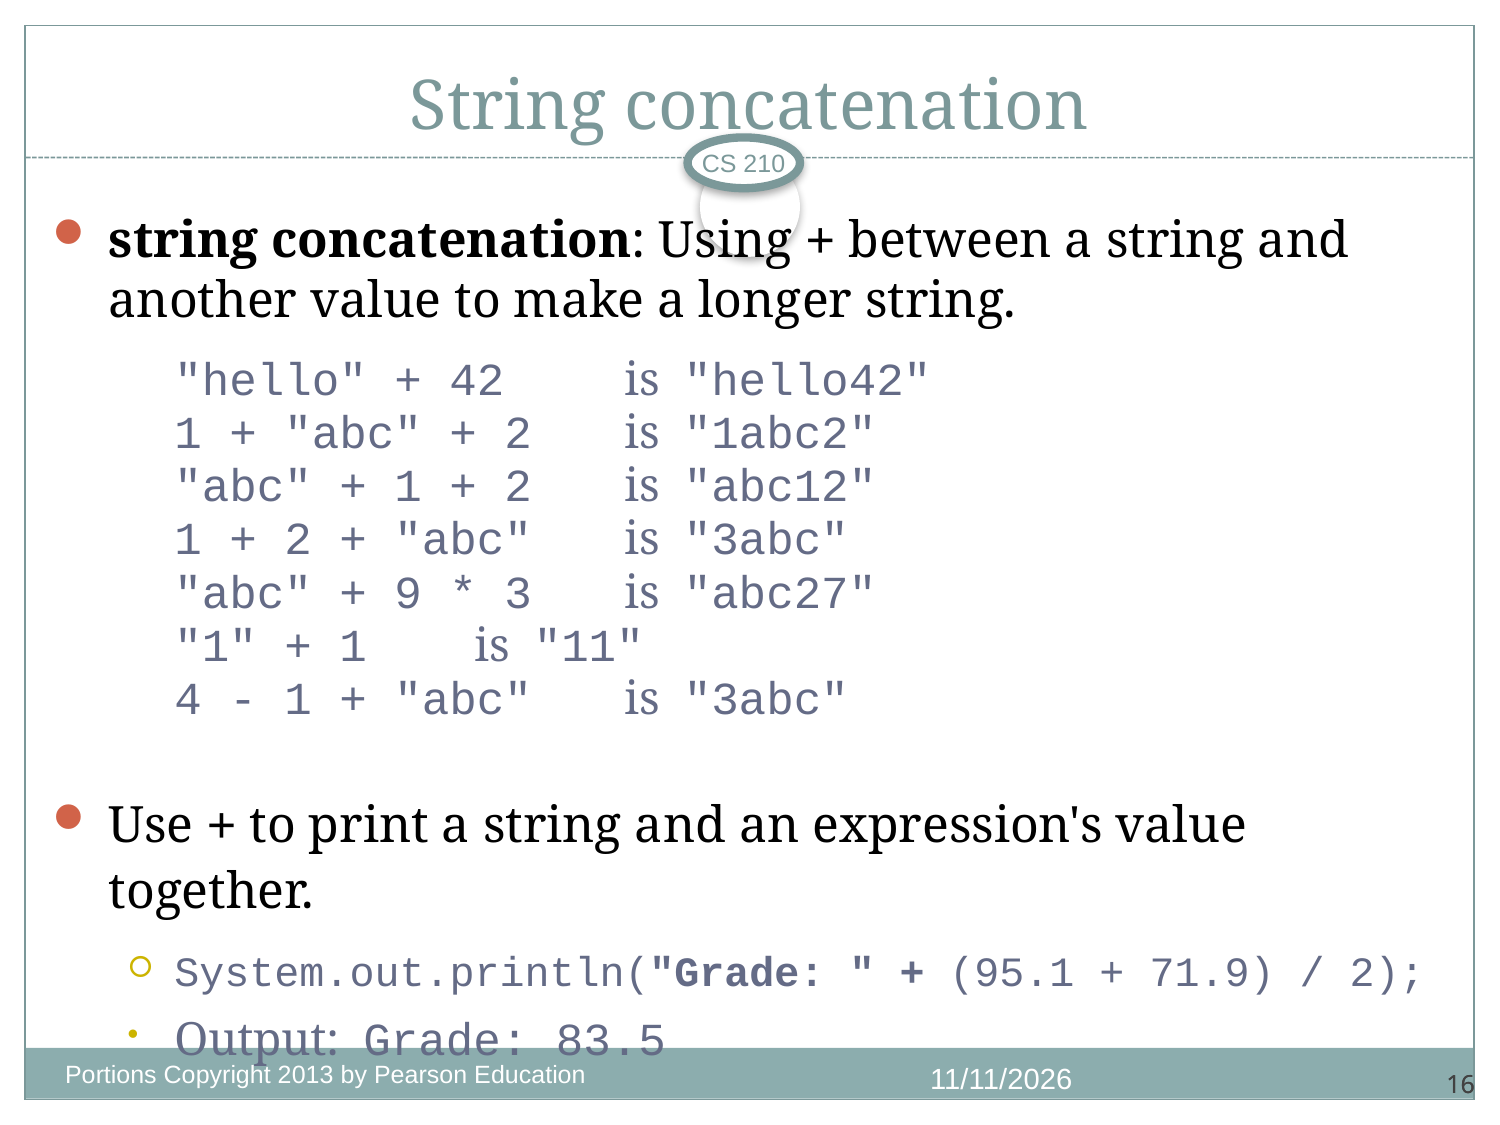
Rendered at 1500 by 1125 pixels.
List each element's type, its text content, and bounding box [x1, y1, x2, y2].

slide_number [837, 1052, 1088, 1113]
list string concatenation: Using + between a string and another value to make a longer string. "hello" + 42 is "hello42" 1 + "abc" + 2 is "1abc2" "abc" + 1 + 2 is "abc12" 1 + 2 + "abc" is "3abc" "abc" + 9 * 3 is "abc27" "1" + 1 is "11" 4 - 1 + "abc" is "3abc" Use + to print a string and an expression's value together. System.out.println("Grade: " + (95.1 + 71.9) / 2); Output: Grade: 83.5 [37, 200, 1463, 1038]
slide_number CS 210 [675, 137, 813, 188]
footer Portions Copyright 2013 by Pearson Education [50, 1051, 663, 1112]
title String concatenation [49, 37, 1450, 144]
